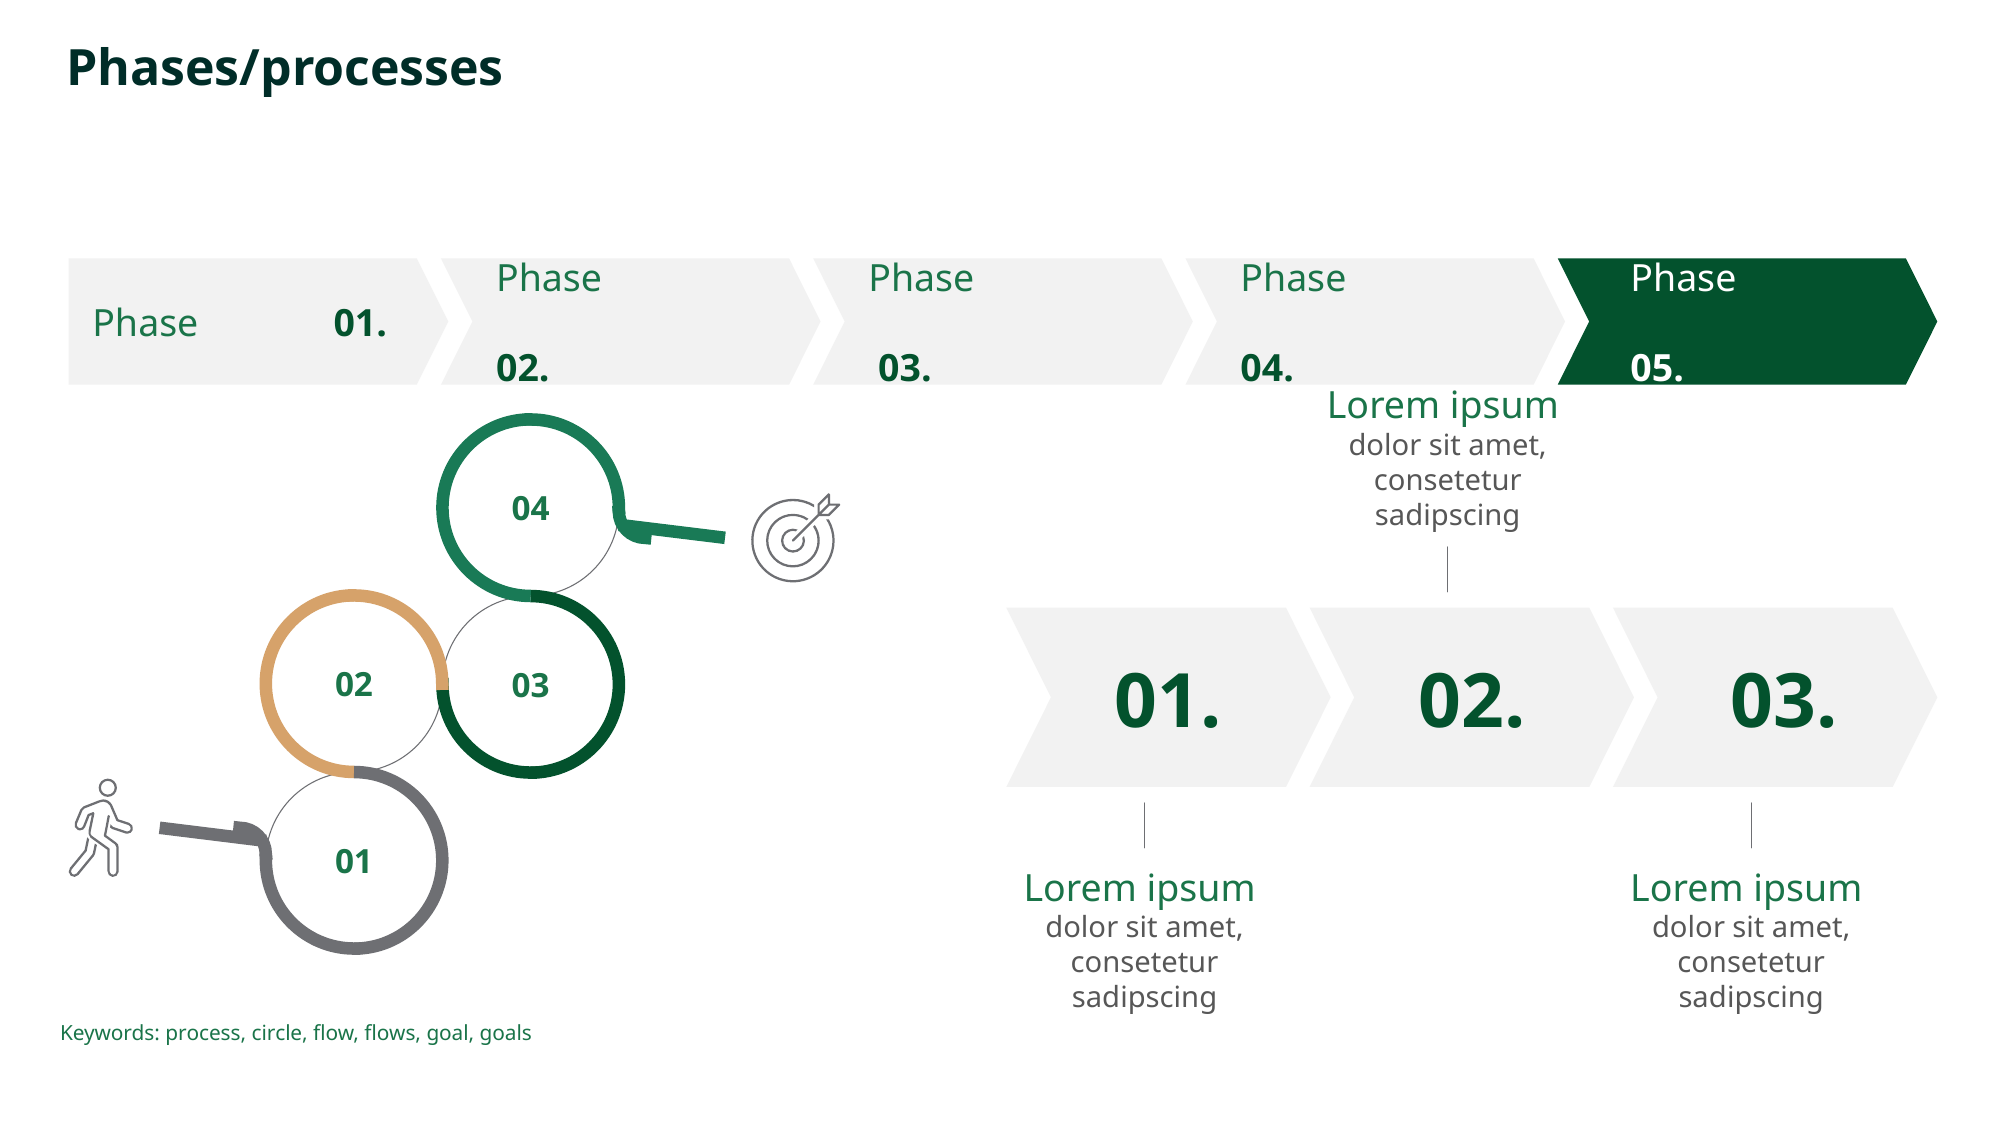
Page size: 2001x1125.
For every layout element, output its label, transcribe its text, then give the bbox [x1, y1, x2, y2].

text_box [994, 414, 1938, 981]
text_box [68, 778, 134, 878]
text_box Phase 05. [1556, 257, 1939, 386]
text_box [442, 419, 620, 597]
text_box Phase 01. [67, 257, 450, 386]
text_box Phase 04. [1184, 257, 1566, 386]
title Phases/processes [66, 42, 1721, 98]
text_box Keywords: process, circle, flow, flows, goal, goals [60, 1019, 532, 1045]
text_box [443, 597, 620, 773]
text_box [618, 511, 726, 539]
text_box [750, 492, 841, 583]
text_box Phase 03. [812, 257, 1194, 386]
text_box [265, 771, 443, 949]
text_box Phase 02. [440, 257, 822, 386]
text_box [265, 595, 443, 771]
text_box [159, 827, 265, 855]
